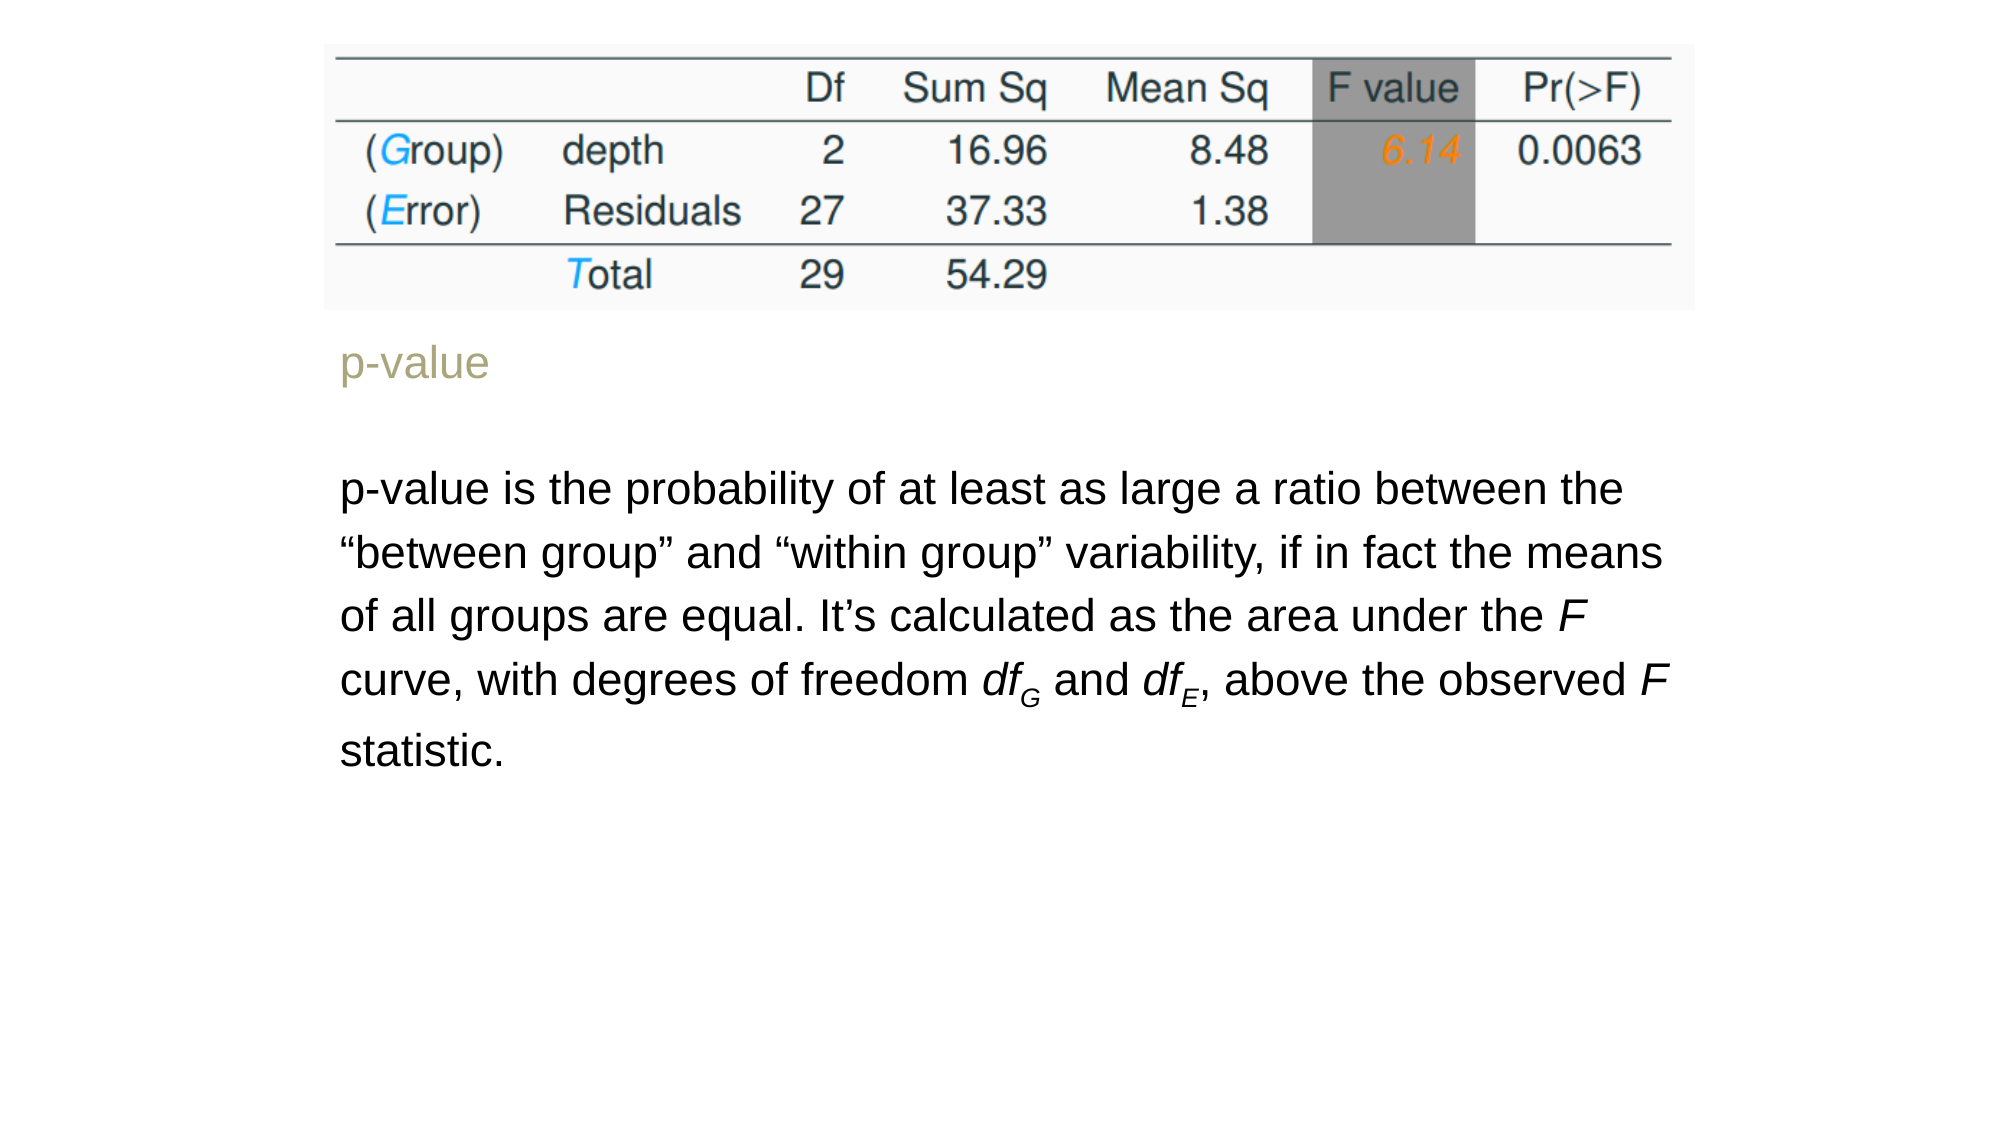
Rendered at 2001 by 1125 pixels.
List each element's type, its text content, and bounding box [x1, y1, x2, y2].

text_box p-value p-value is the probability of at least as large a ratio between the “between group” and “within group” variability, if in fact the means of all groups are equal. It’s calculated as the area under the F curve, with degrees of freedom dfG and dfE, above the observed F statistic. [324, 309, 1727, 1073]
picture [324, 43, 1695, 310]
